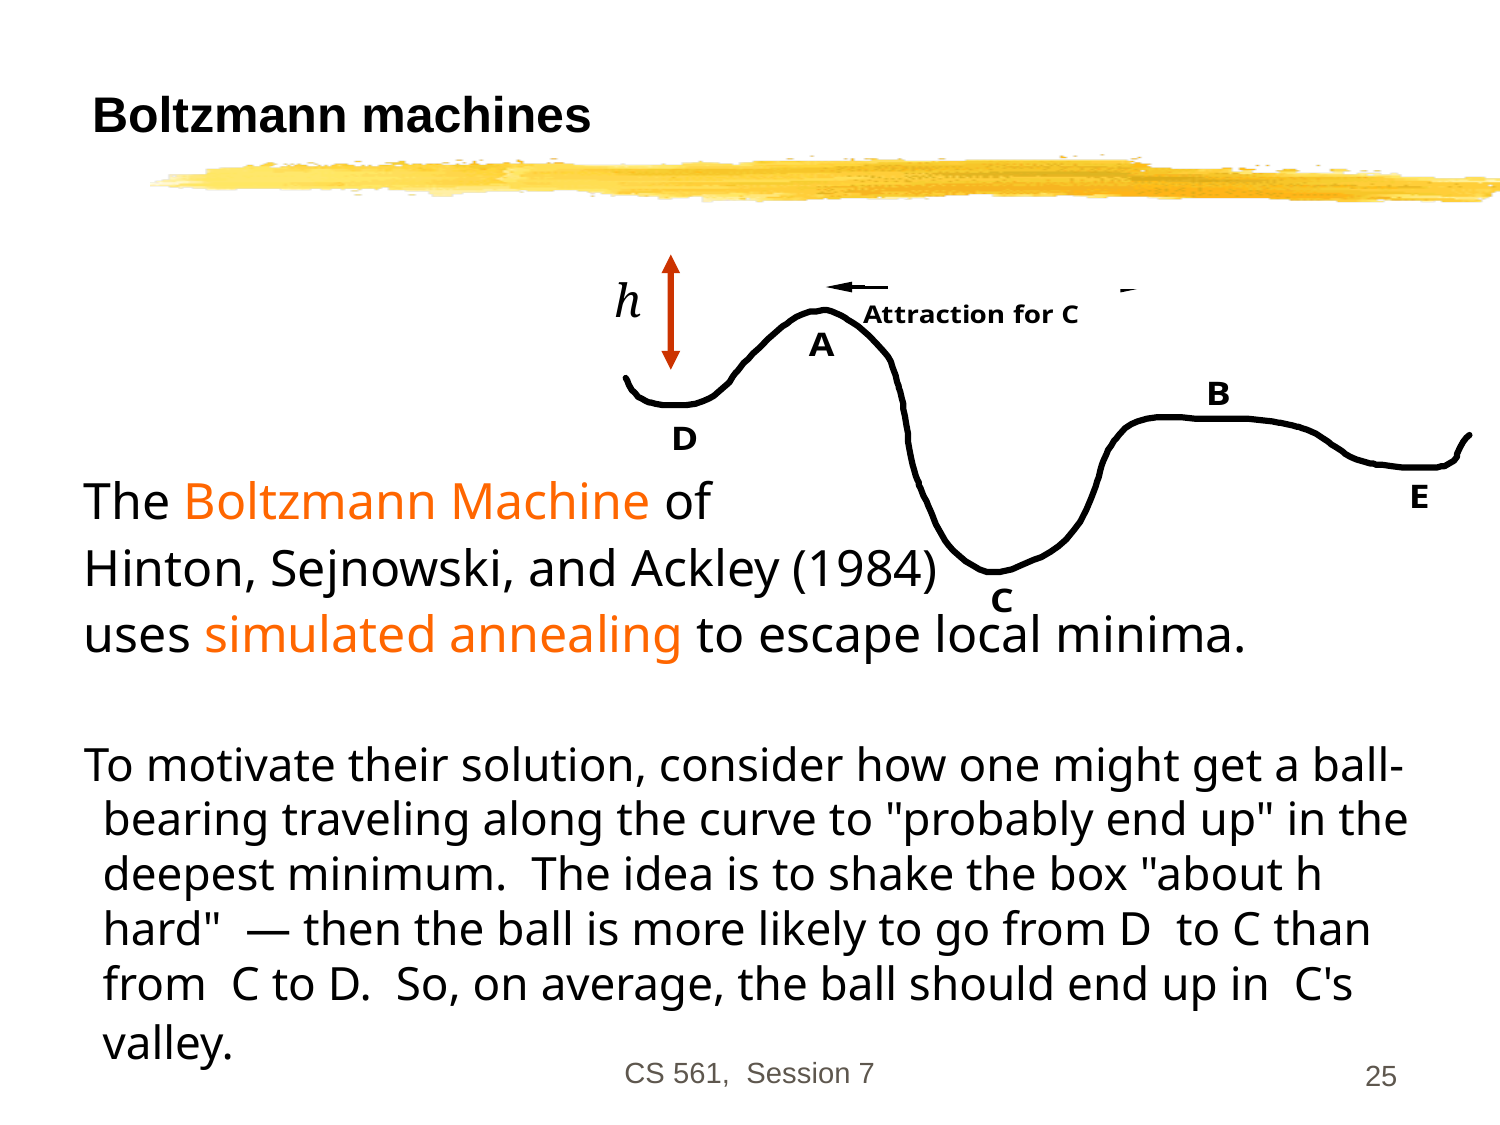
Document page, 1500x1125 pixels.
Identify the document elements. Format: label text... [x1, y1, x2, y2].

title Boltzmann machines [76, 37, 1415, 151]
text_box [599, 200, 1474, 626]
list The Boltzmann Machine of Hinton, Sejnowski, and Ackley (1984) uses simulated annealing to escape local minima. To motivate their solution, consider how one might get a ball-bearing traveling along the curve to "probably end up" in the deepest minimum. The idea is to shake the box "about h hard" — then the ball is more likely to go from D to C than from C to D. So, on average, the ball should end up in C's valley. [68, 462, 1432, 1025]
slide_number 25 [1099, 1025, 1413, 1101]
picture [150, 149, 1500, 213]
footer CS 561, Session 7 [512, 1025, 988, 1098]
